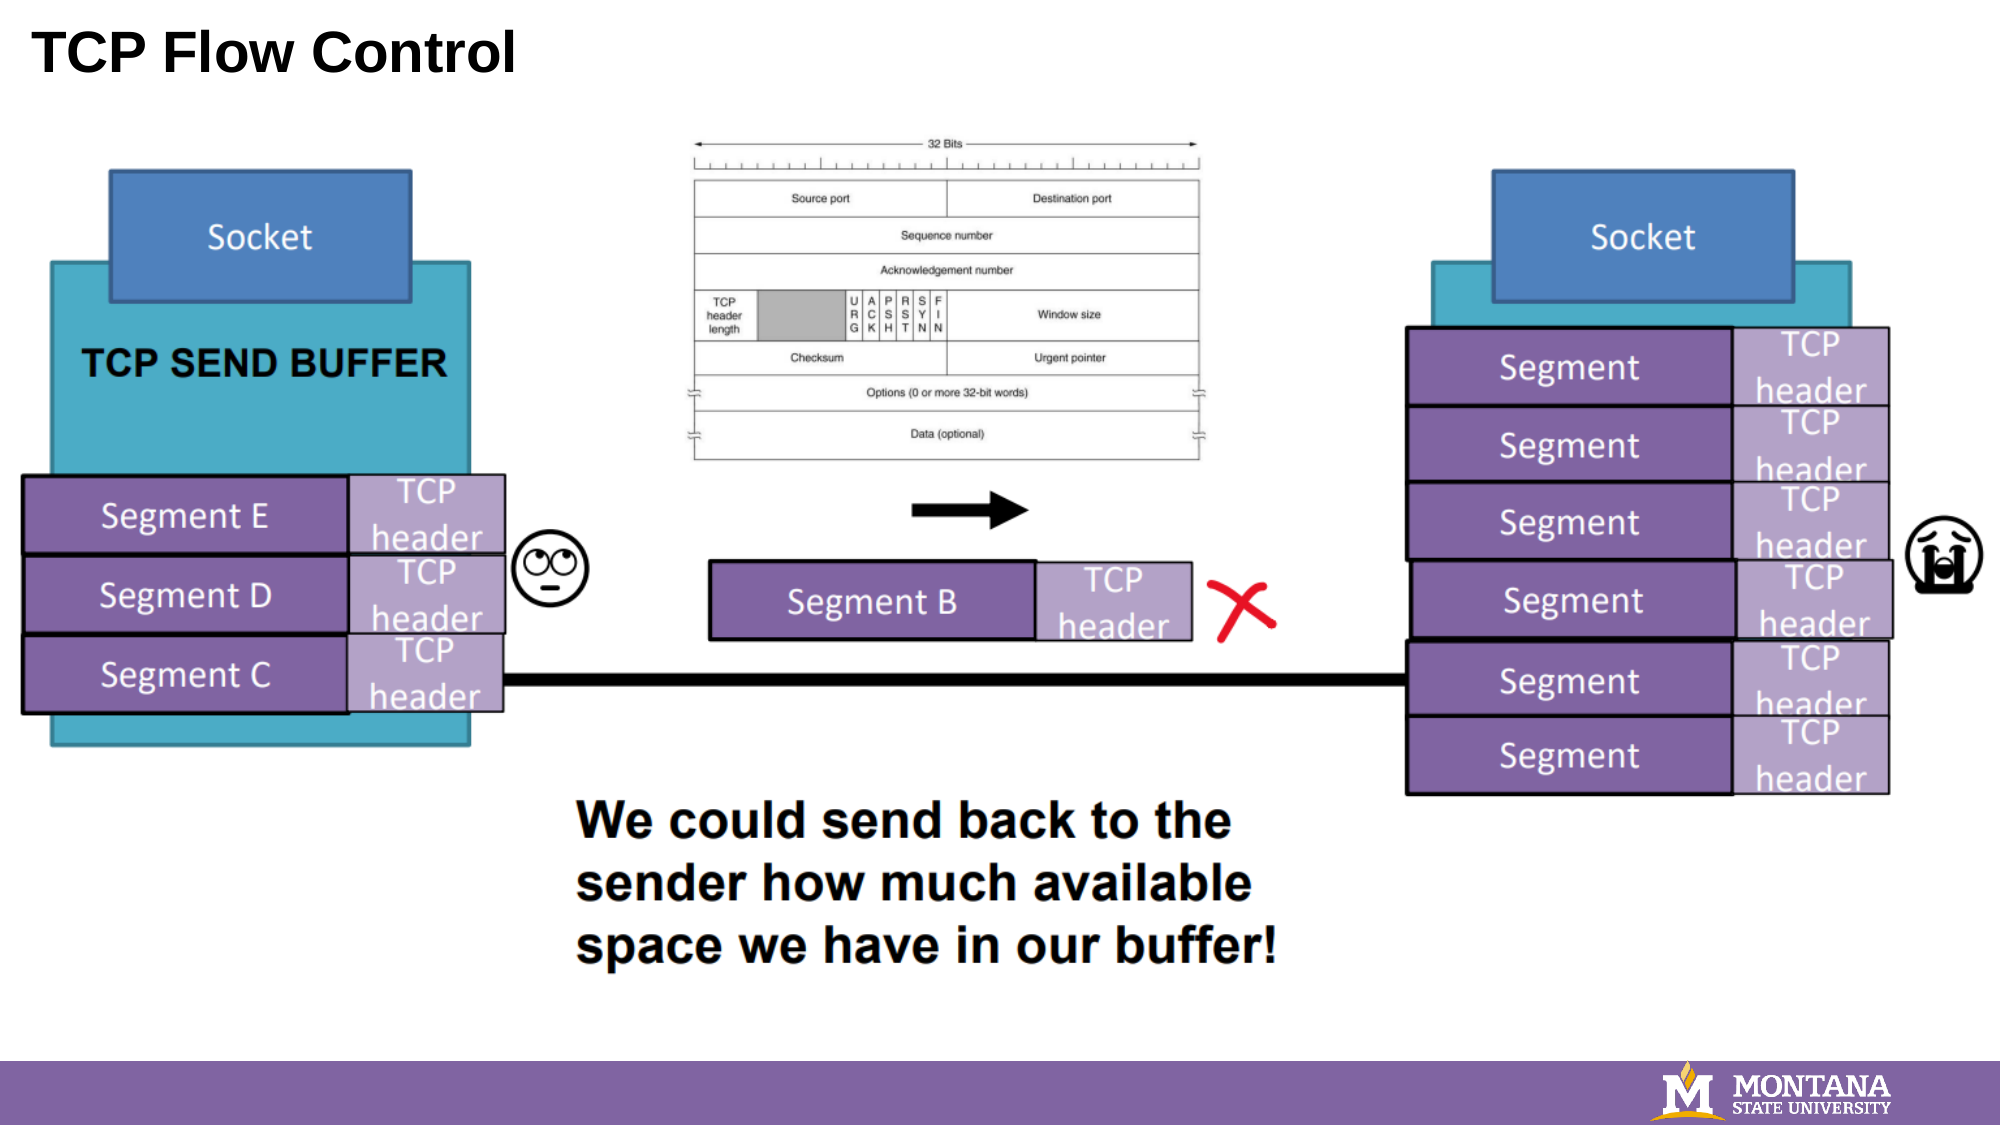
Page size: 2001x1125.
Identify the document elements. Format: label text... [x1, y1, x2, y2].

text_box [1892, 1060, 2000, 1125]
picture [0, 131, 2000, 993]
text_box TCP Flow Control [16, 7, 534, 92]
picture [1649, 1060, 1892, 1122]
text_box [0, 1060, 1647, 1125]
